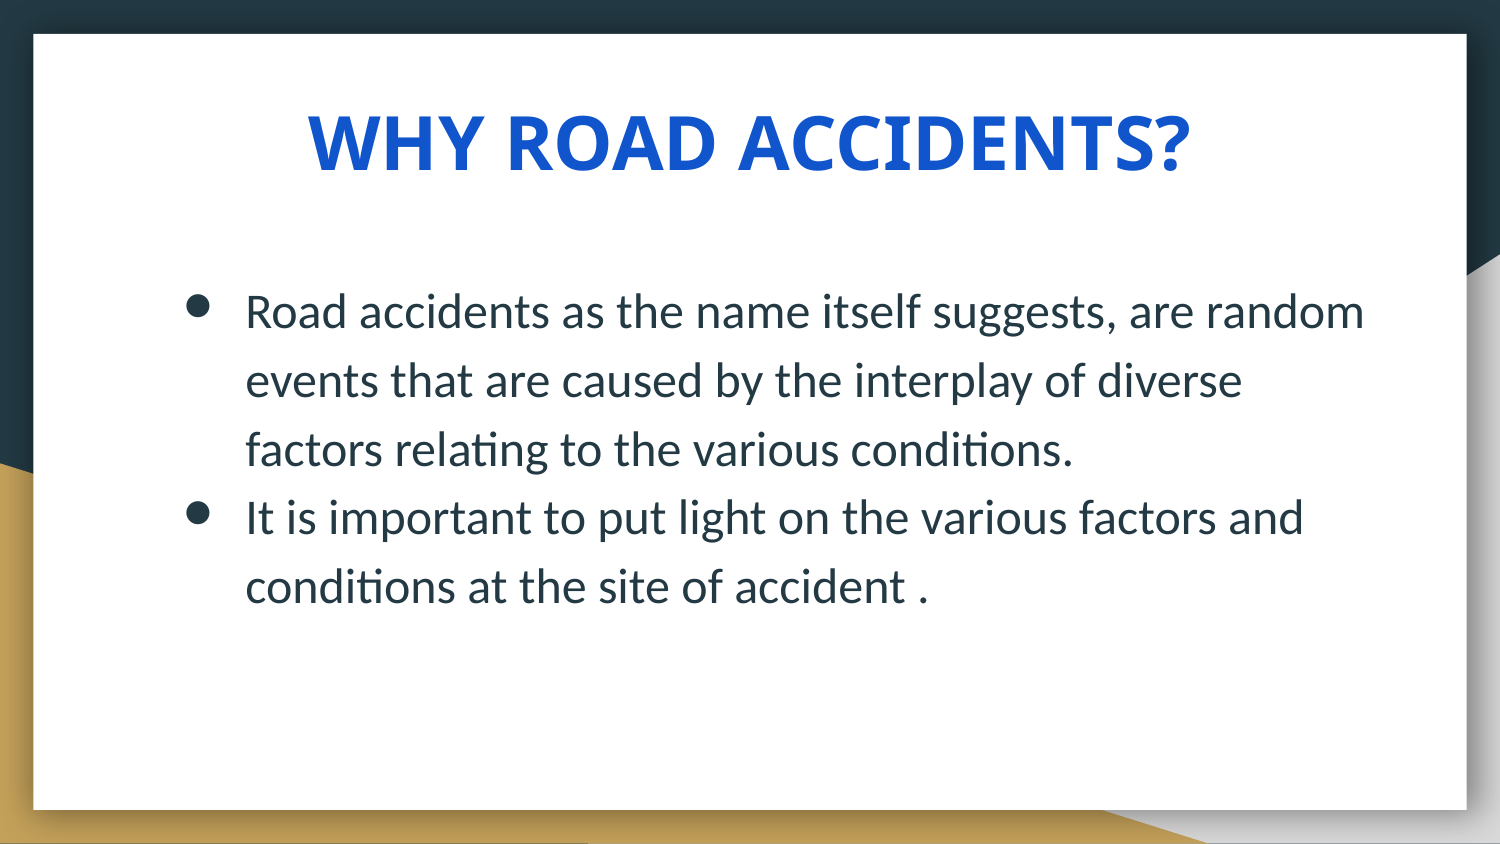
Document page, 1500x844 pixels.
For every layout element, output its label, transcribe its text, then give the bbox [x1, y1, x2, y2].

list Road accidents as the name itself suggests, are random events that are caused by the interplay of diverse factors relating to the various conditions. It is important to put light on the various factors and conditions at the site of accident . [155, 254, 1387, 775]
title WHY ROAD ACCIDENTS? [134, 80, 1366, 237]
